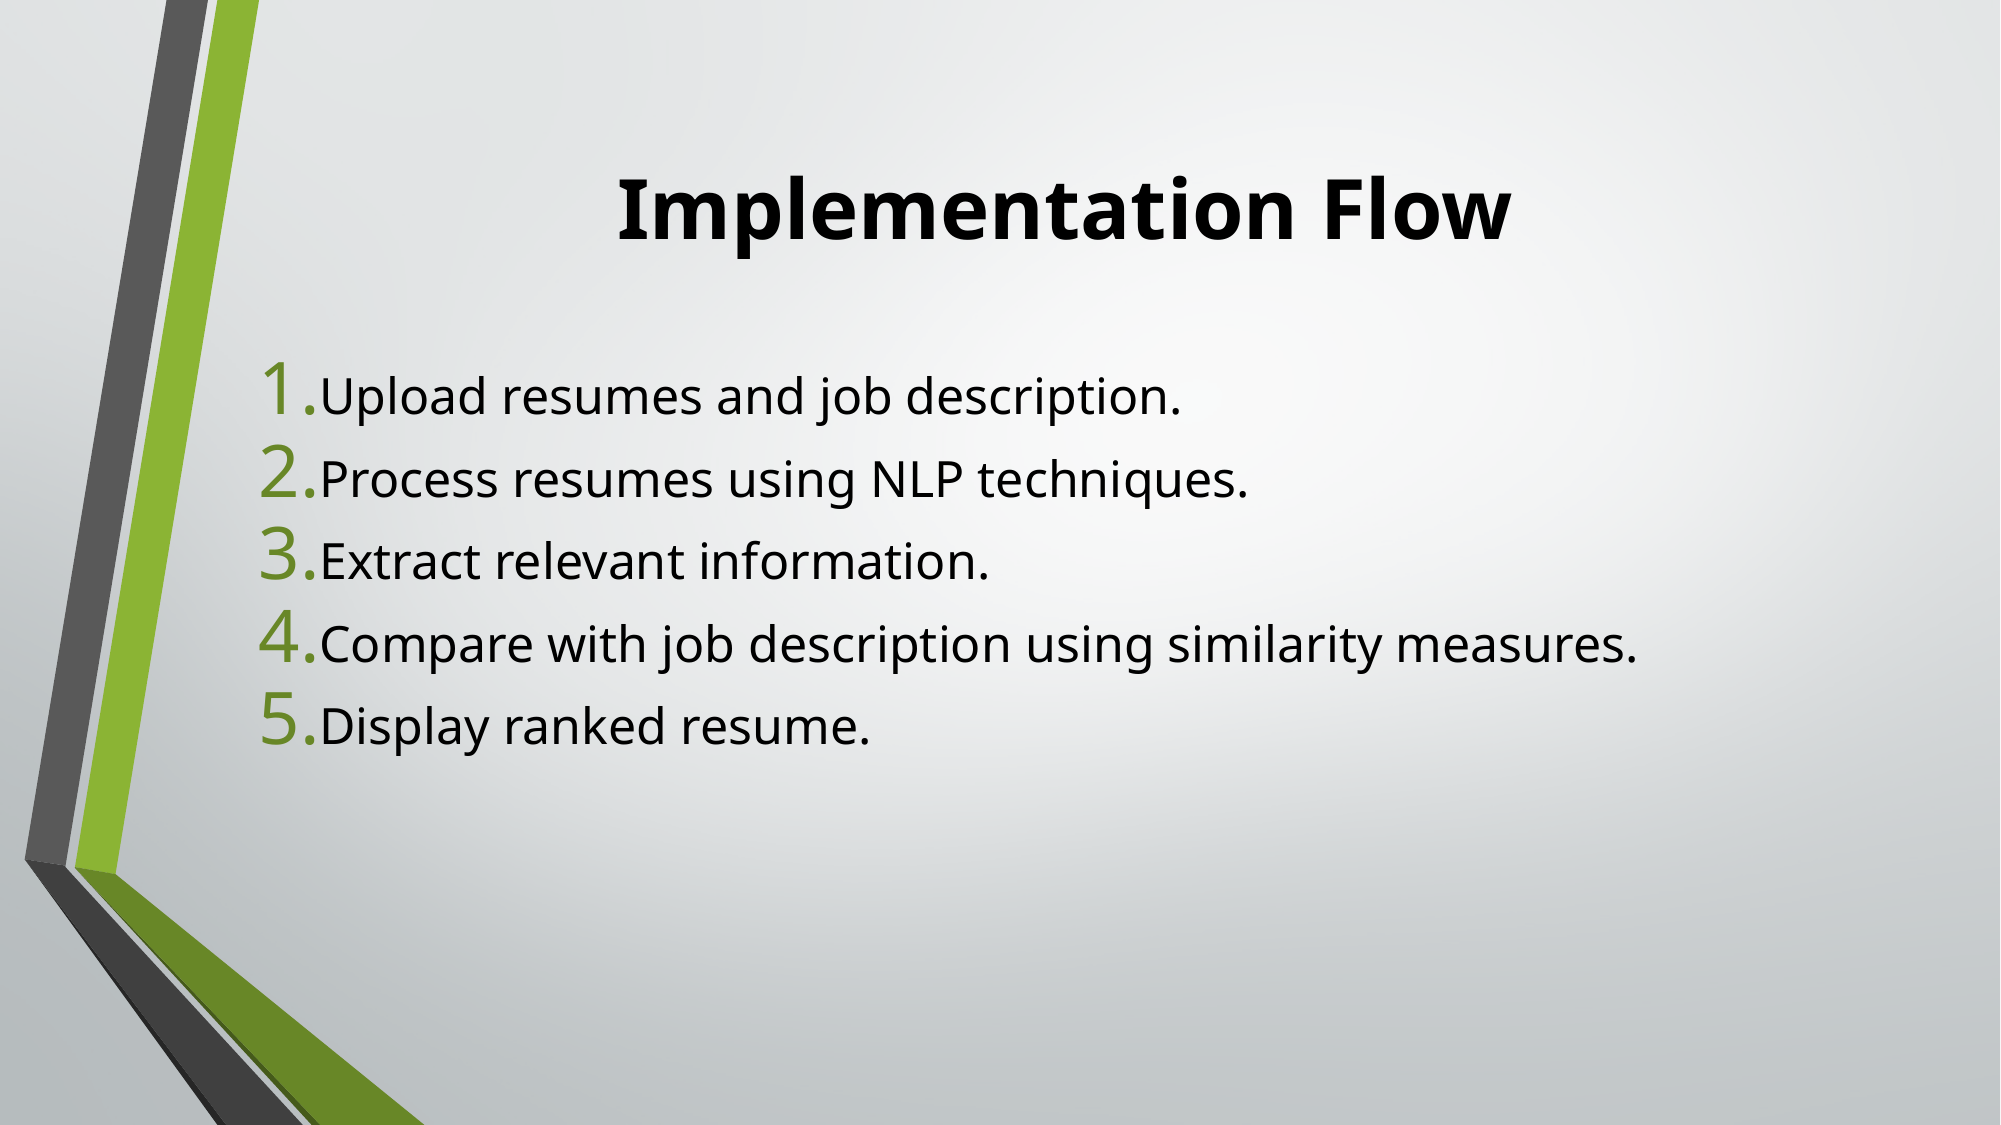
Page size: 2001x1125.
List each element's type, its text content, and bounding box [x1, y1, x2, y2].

list Upload resumes and job description. Process resumes using NLP techniques. Extract relevant information. Compare with job description using similarity measures. Display ranked resume. [243, 344, 1887, 858]
title Implementation Flow [243, 112, 1887, 344]
